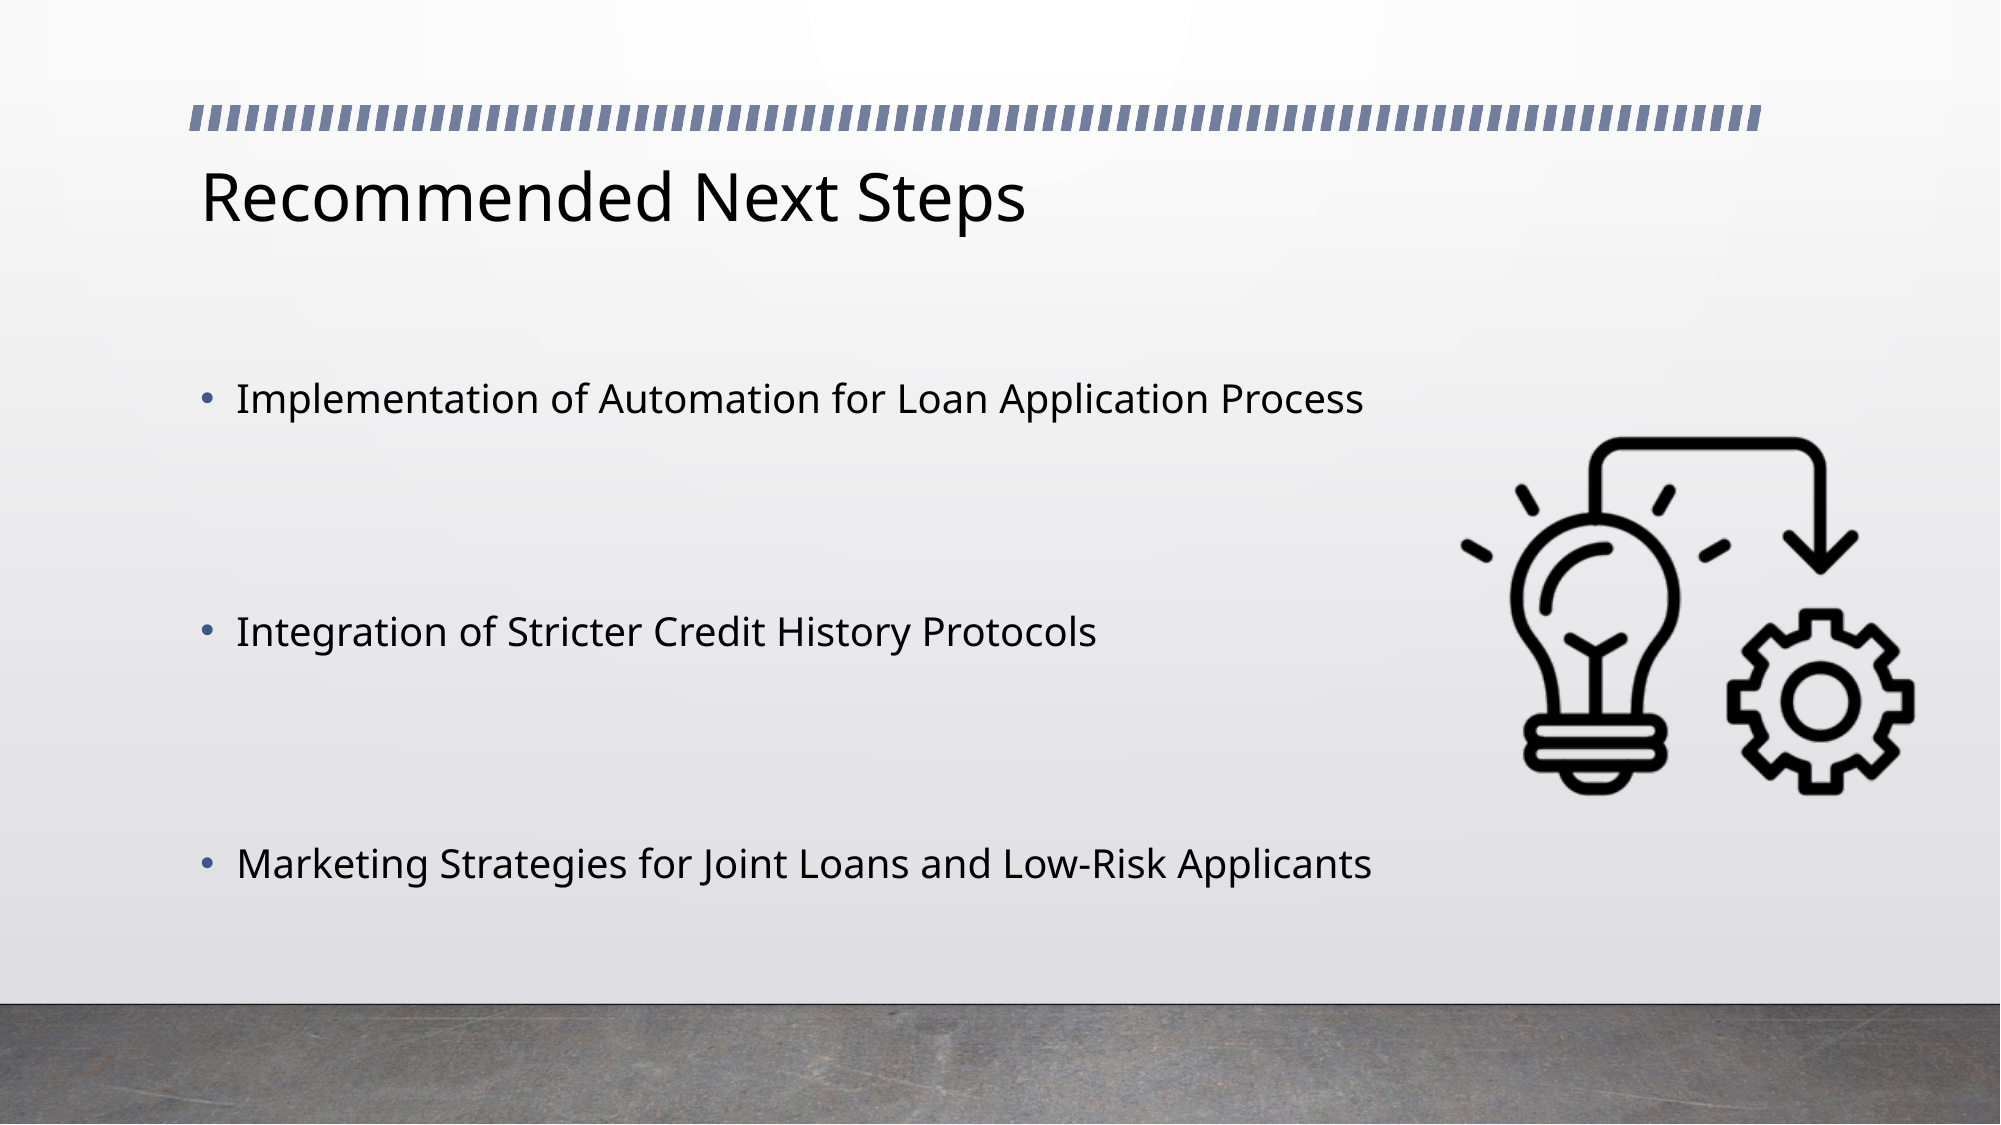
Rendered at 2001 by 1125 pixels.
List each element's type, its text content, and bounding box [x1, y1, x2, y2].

list Implementation of Automation for Loan Application Process Integration of Stricter Credit History Protocols Marketing Strategies for Joint Loans and Low-Risk Applicants [185, 356, 1399, 897]
picture [0, 1004, 2000, 1124]
title Recommended Next Steps [185, 156, 1761, 329]
picture [1399, 328, 1977, 905]
